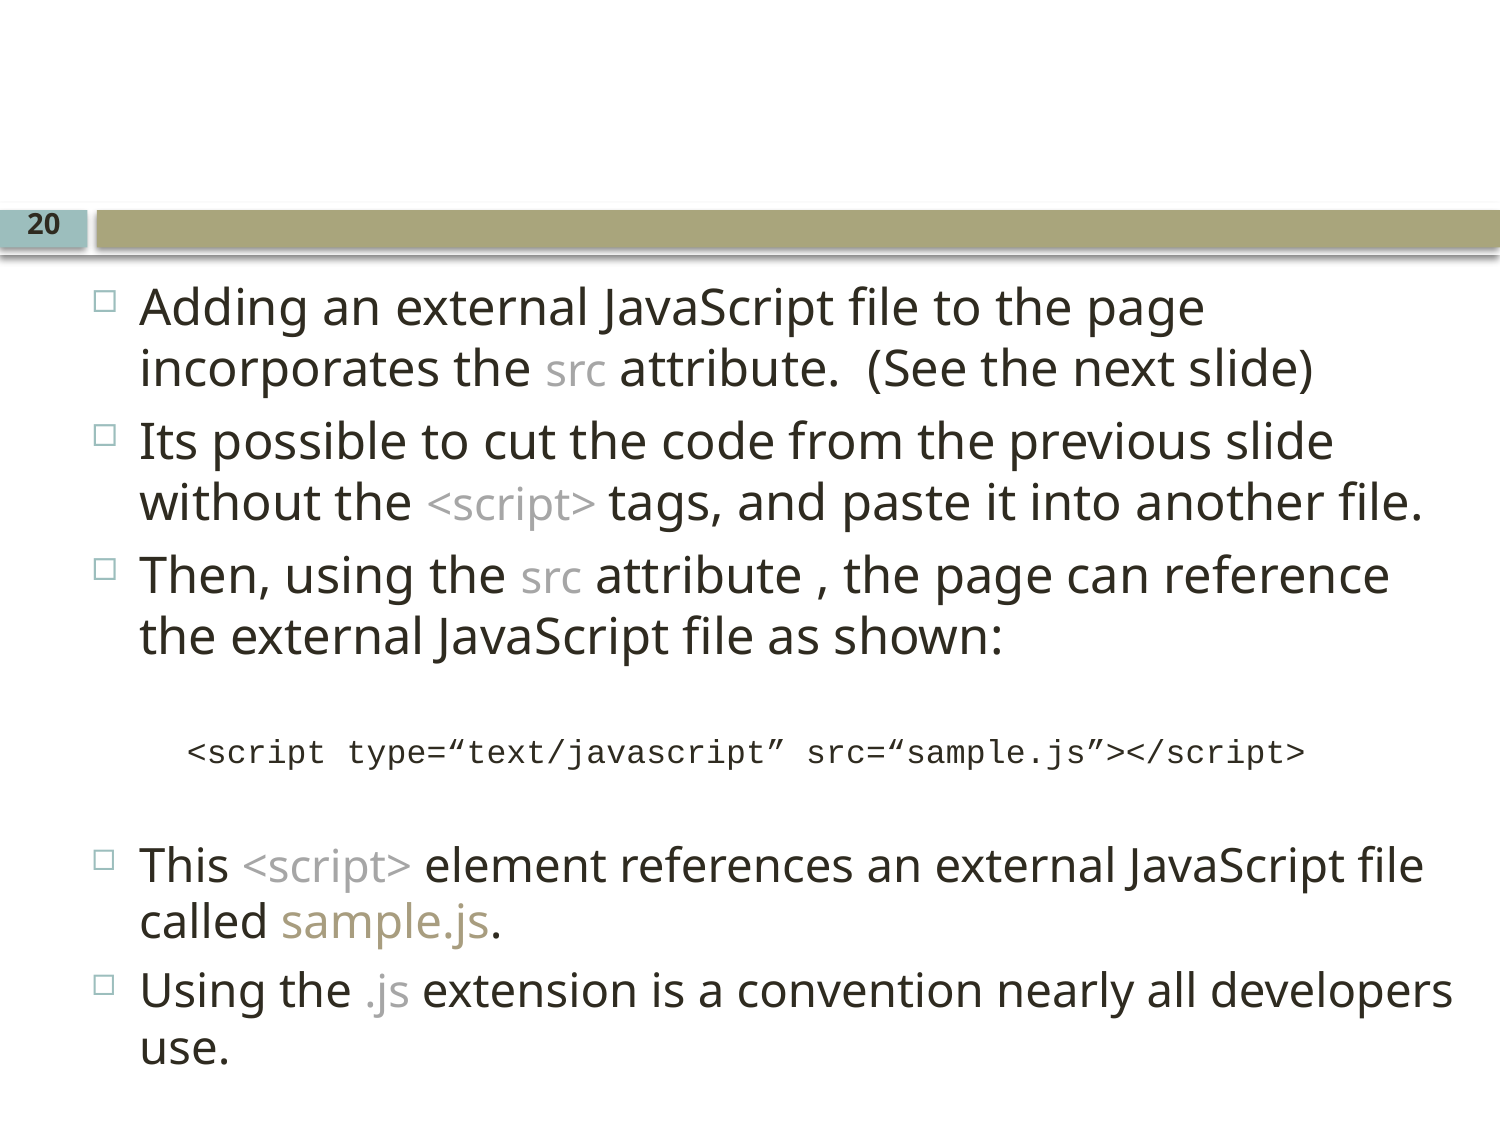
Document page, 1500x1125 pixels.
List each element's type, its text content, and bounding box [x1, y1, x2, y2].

list Adding an external JavaScript file to the page incorporates the src attribute. (See the next slide) Its possible to cut the code from the previous slide without the <script> tags, and paste it into another file. Then, using the src attribute , the page can reference the external JavaScript file as shown: <script type=“text/javascript” src=“sample.js”></script> This <script> element references an external JavaScript file called sample.js. Using the .js extension is a convention nearly all developers use. [76, 267, 1473, 1094]
slide_number 20 [0, 196, 88, 255]
